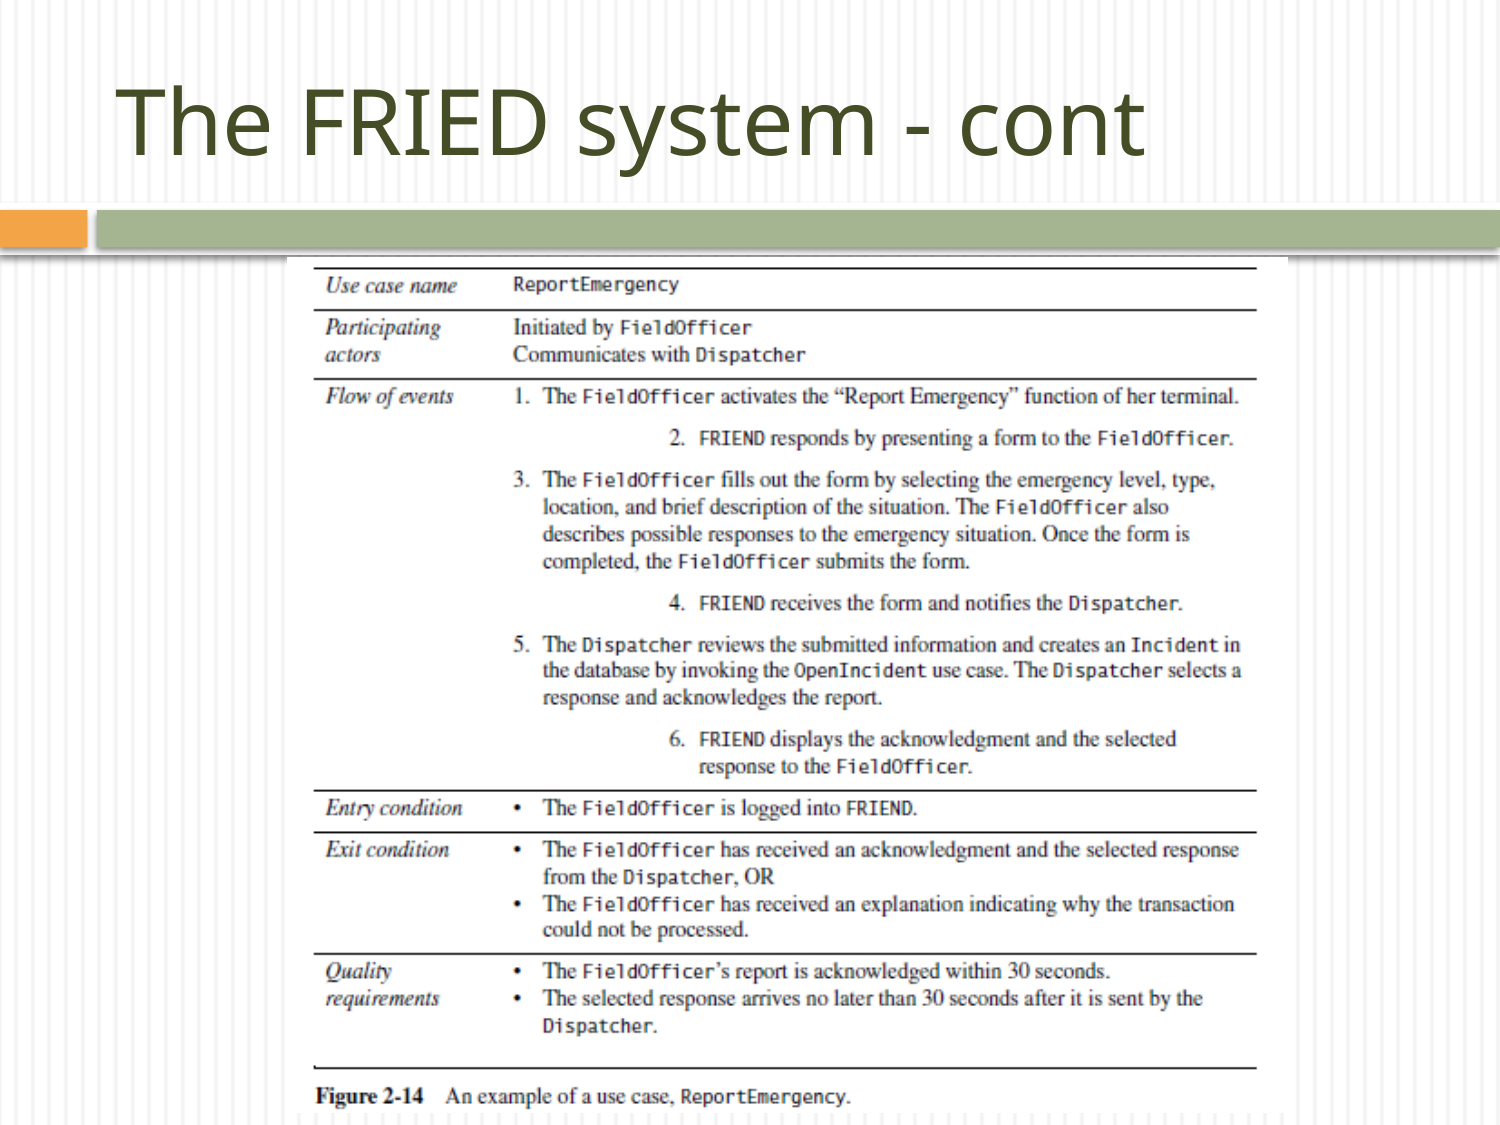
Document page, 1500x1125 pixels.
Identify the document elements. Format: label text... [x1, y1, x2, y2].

title The FRIED system - cont [100, 37, 1438, 200]
picture [287, 257, 1288, 1113]
